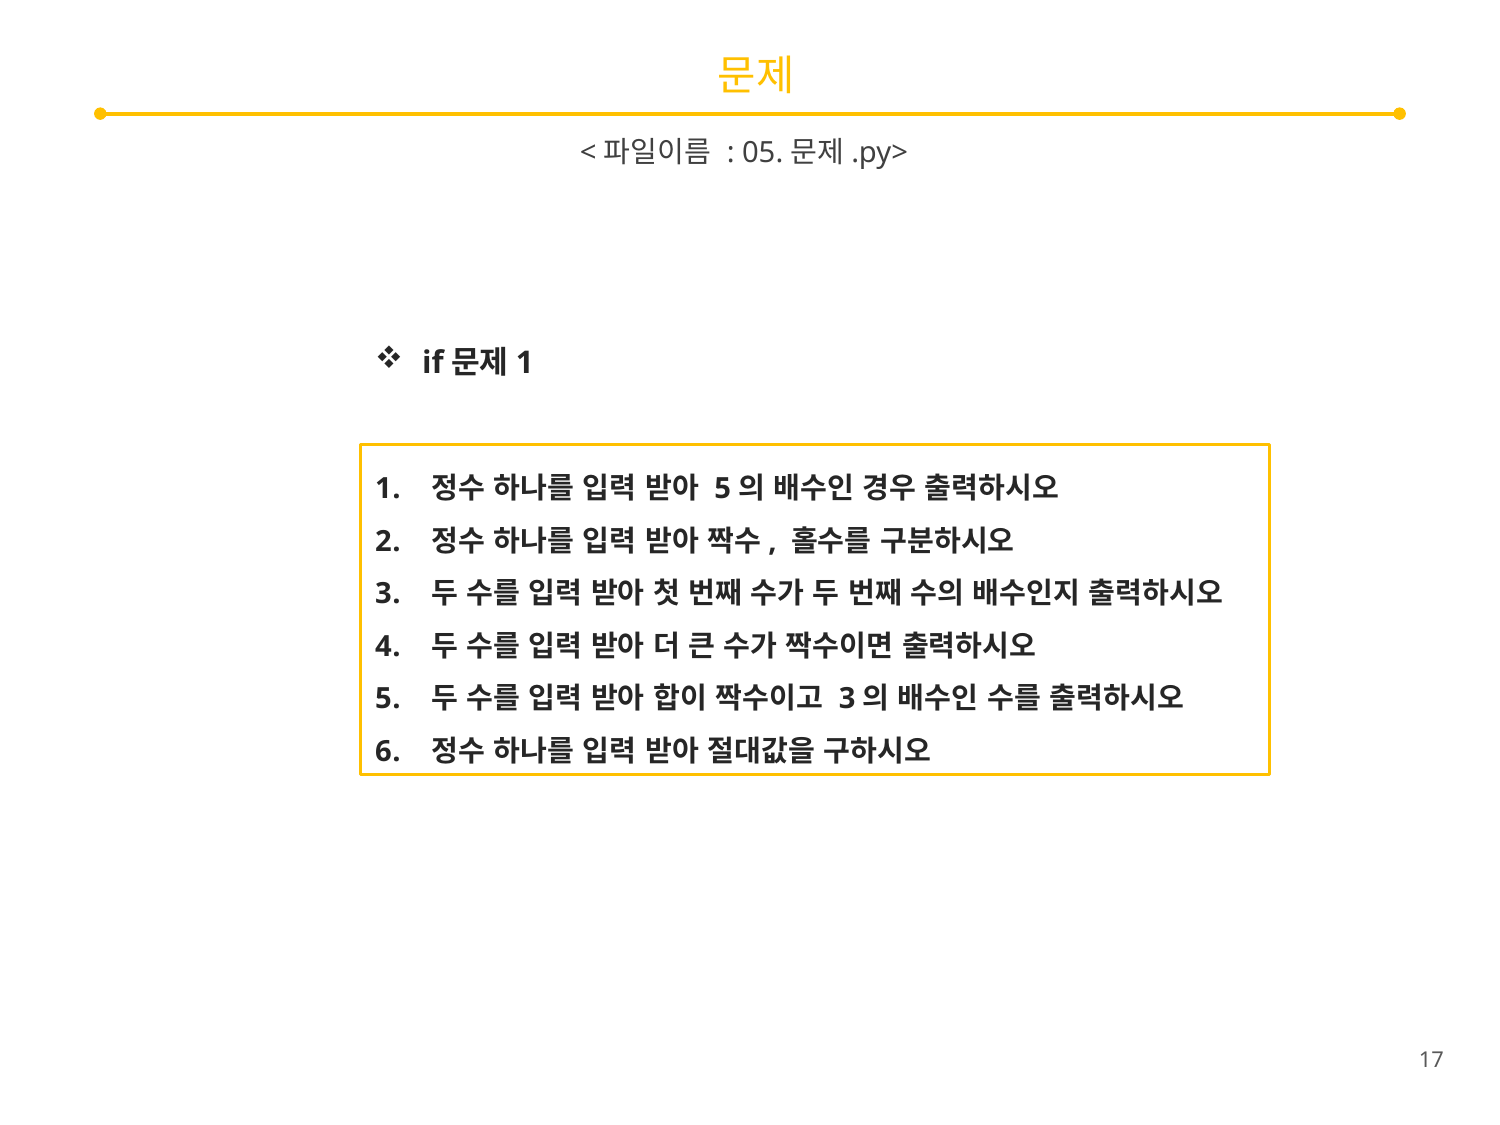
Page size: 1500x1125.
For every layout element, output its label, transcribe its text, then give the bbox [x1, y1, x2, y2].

text_box 정수 하나를 입력 받아 5의 배수인 경우 출력하시오 정수 하나를 입력 받아 짝수, 홀수를 구분하시오 두 수를 입력 받아 첫 번째 수가 두 번째 수의 배수인지 출력하시오 두 수를 입력 받아 더 큰 수가 짝수이면 출력하시오 두 수를 입력 받아 합이 짝수이고 3의 배수인 수를 출력하시오 정수 하나를 입력 받아 절대값을 구하시오 [360, 444, 1270, 775]
title 문제 [123, 45, 1388, 102]
text_box if문제1 [360, 315, 639, 387]
text_box <파일이름 : 05.문제.py> [100, 125, 1388, 176]
